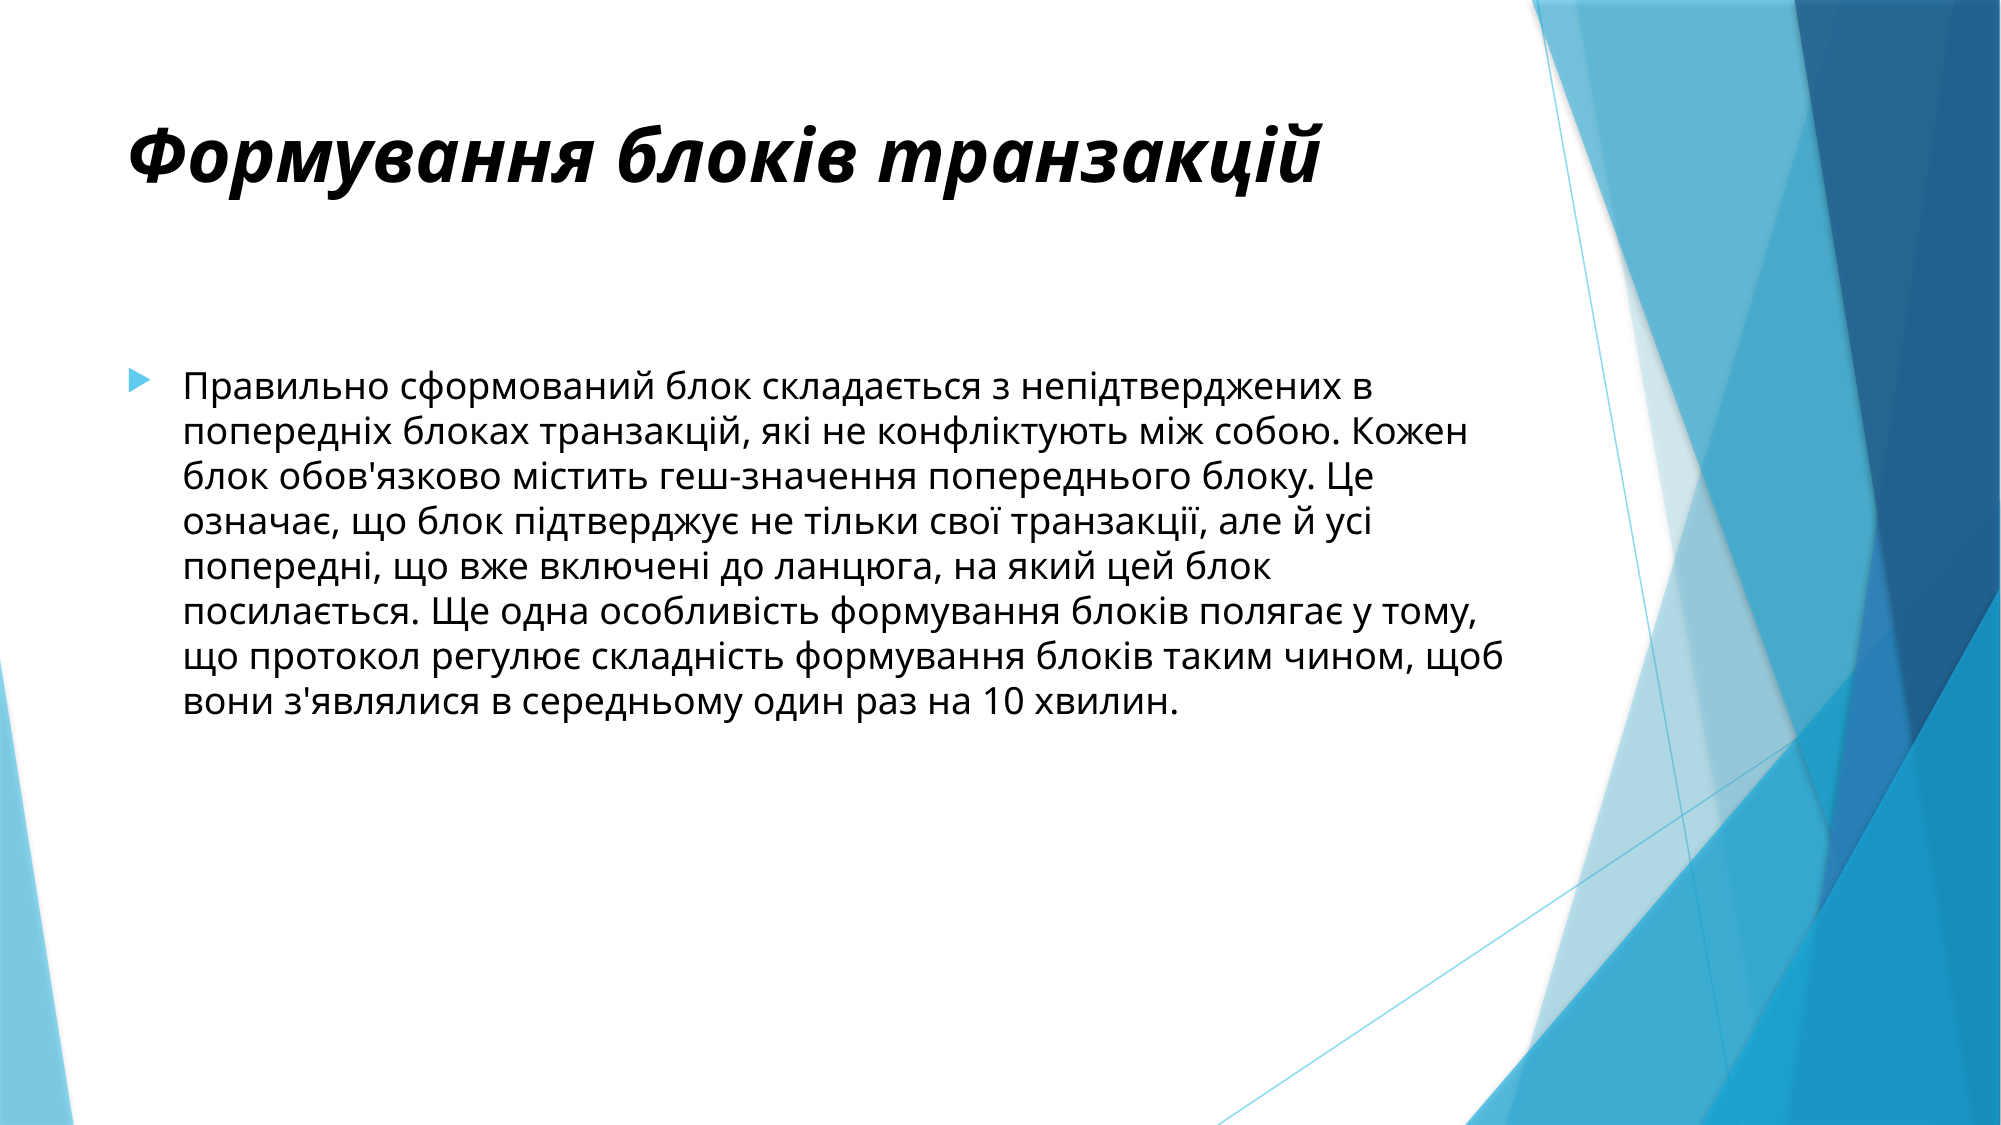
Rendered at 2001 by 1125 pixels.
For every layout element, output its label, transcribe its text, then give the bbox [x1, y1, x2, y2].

list Правильно сформований блок складається з непідтверджених в попередніх блоках транзакцій, які не конфліктують між собою. Кожен блок обов'язково містить геш-значення попереднього блоку. Це означає, що блок підтверджує не тільки свої транзакції, але й усі попередні, що вже включені до ланцюга, на який цей блок посилається. Ще одна особливість формування блоків полягає у тому, що протокол регулює складність формування блоків таким чином, щоб вони з'являлися в середньому один раз на 10 хвилин. [111, 354, 1522, 992]
title Формування блоків транзакцій [111, 99, 1522, 317]
